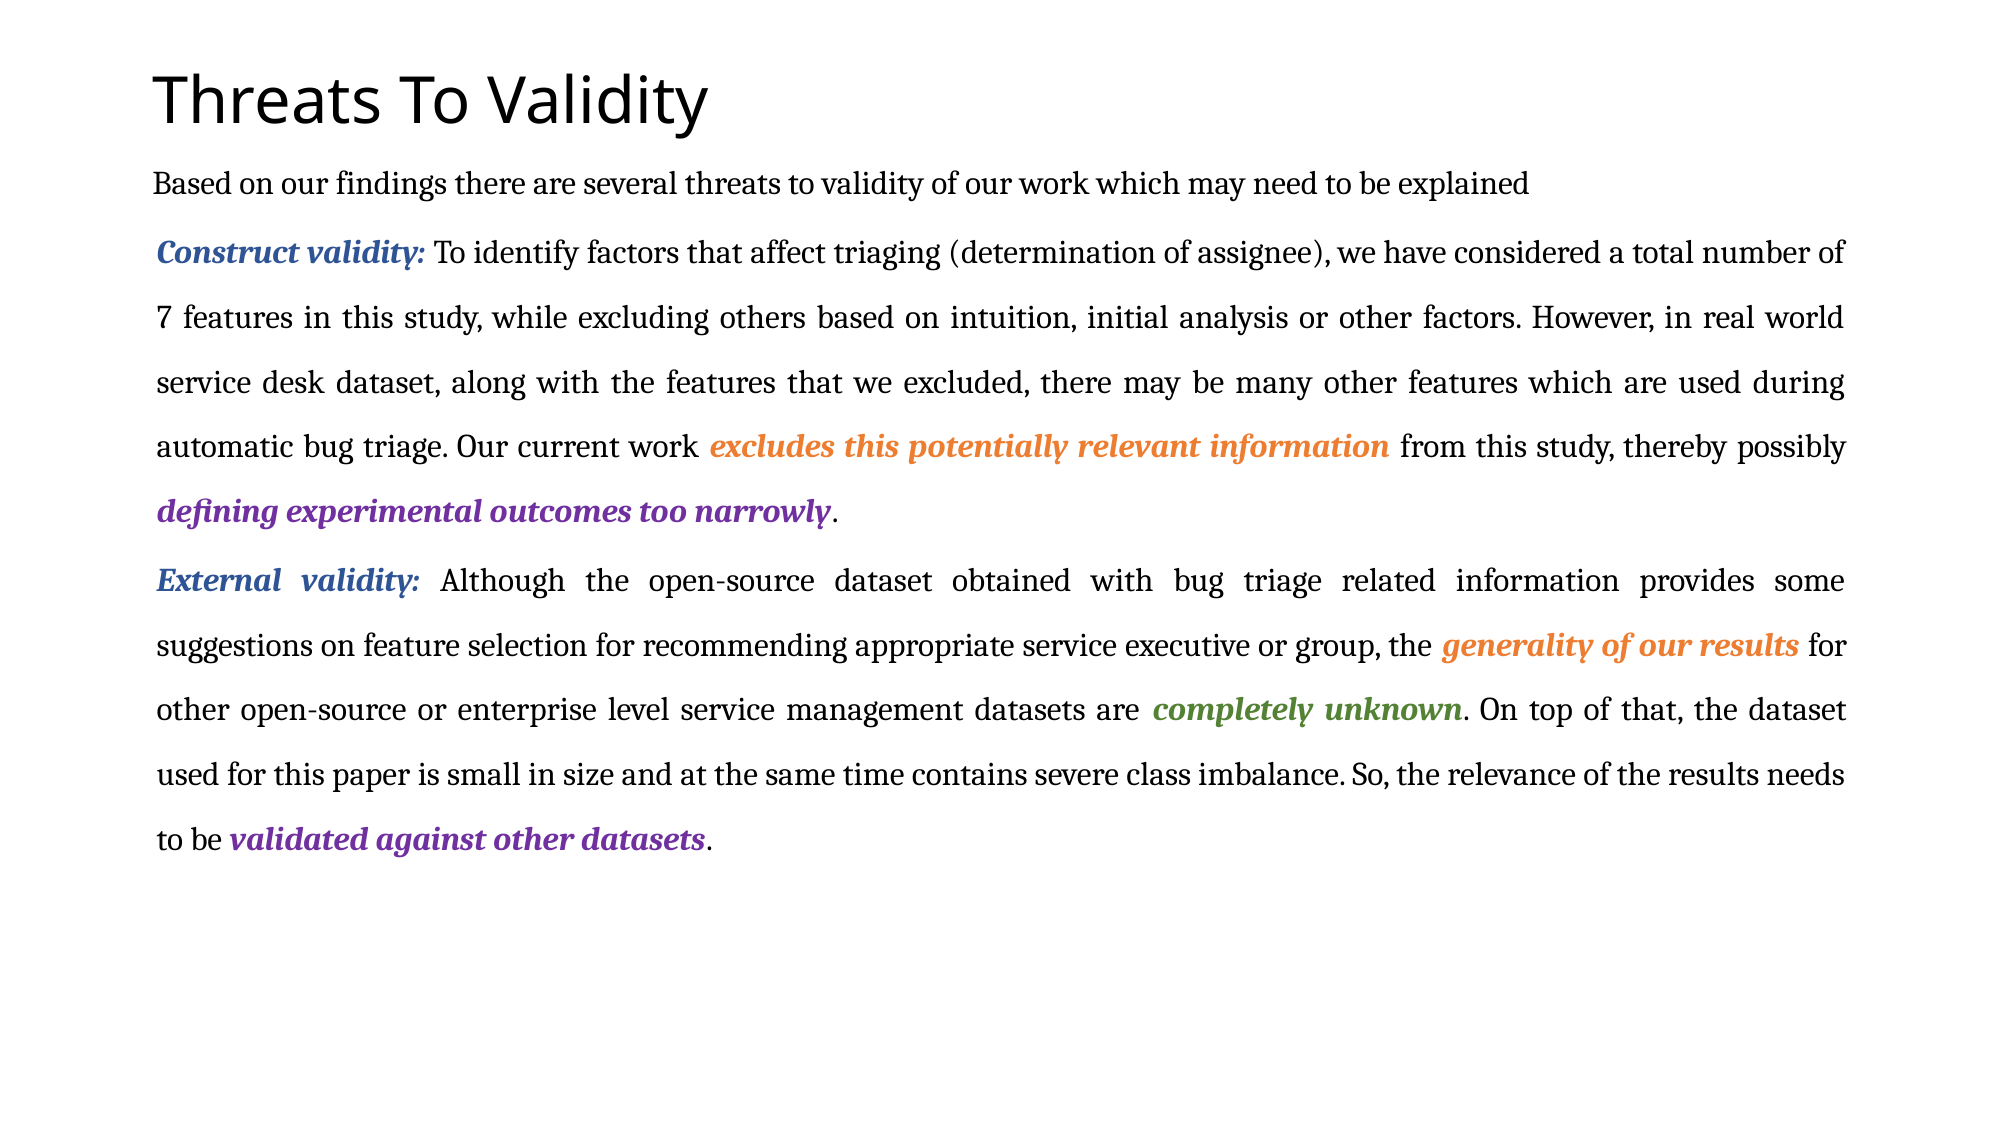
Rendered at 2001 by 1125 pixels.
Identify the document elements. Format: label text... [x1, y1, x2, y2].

list Based on our findings there are several threats to validity of our work which may need to be explained Construct validity: To identify factors that affect triaging (determination of assignee), we have considered a total number of 7 features in this study, while excluding others based on intuition, initial analysis or other factors. However, in real world service desk dataset, along with the features that we excluded, there may be many other features which are used during automatic bug triage. Our current work excludes this potentially relevant information from this study, thereby possibly defining experimental outcomes too narrowly. External validity: Although the open-source dataset obtained with bug triage related information provides some suggestions on feature selection for recommending appropriate service executive or group, the generality of our results for other open-source or enterprise level service management datasets are completely unknown. On top of that, the dataset used for this paper is small in size and at the same time contains severe class imbalance. So, the relevance of the results needs to be validated against other datasets. [137, 158, 1863, 1014]
title Threats To Validity [137, 59, 1863, 146]
